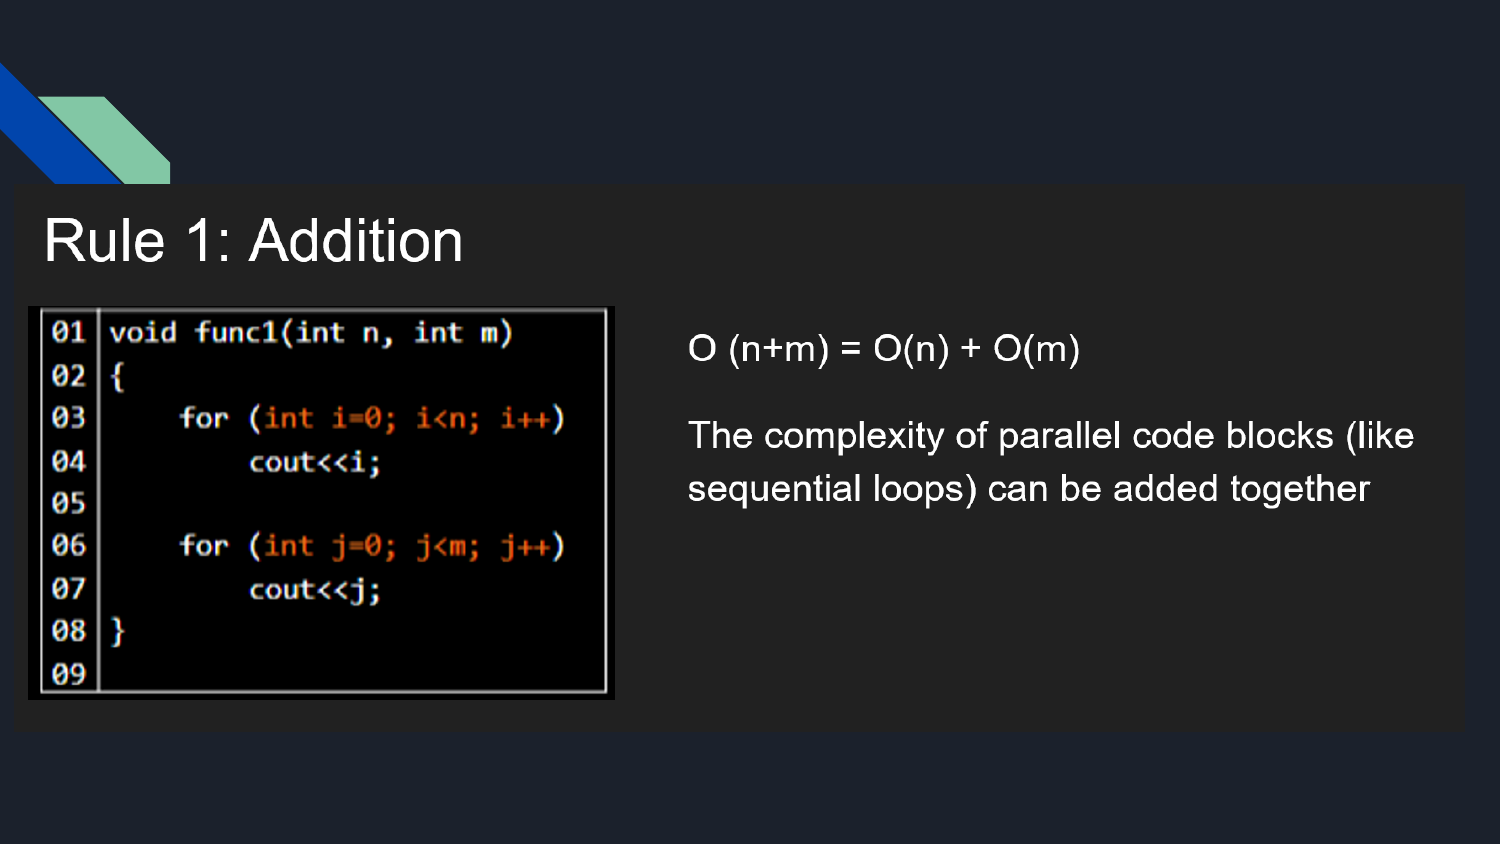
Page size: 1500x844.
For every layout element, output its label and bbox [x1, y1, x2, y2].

picture [14, 184, 1465, 733]
